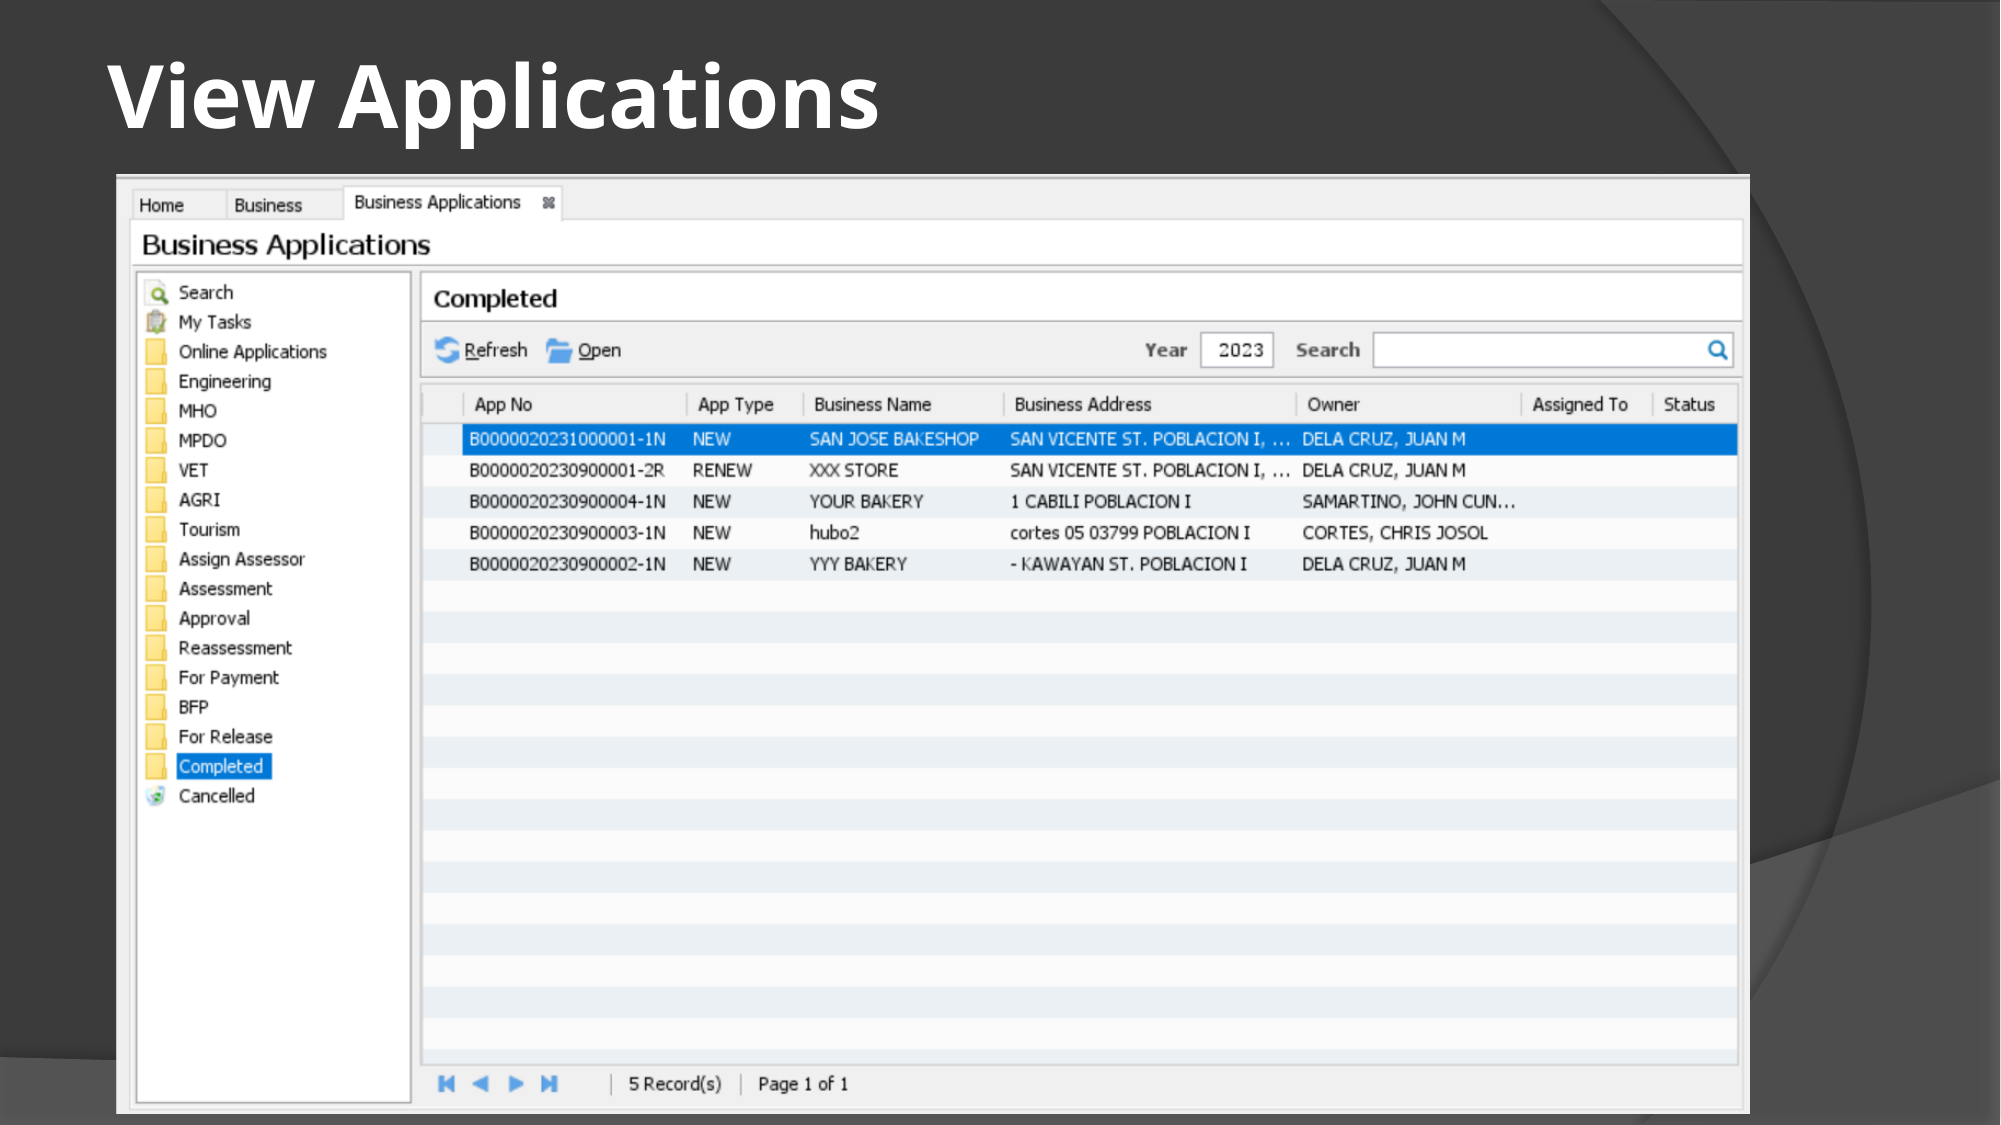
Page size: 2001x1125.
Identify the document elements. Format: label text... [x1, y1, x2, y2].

picture [116, 174, 1751, 1114]
title View Applications [99, 0, 1734, 188]
